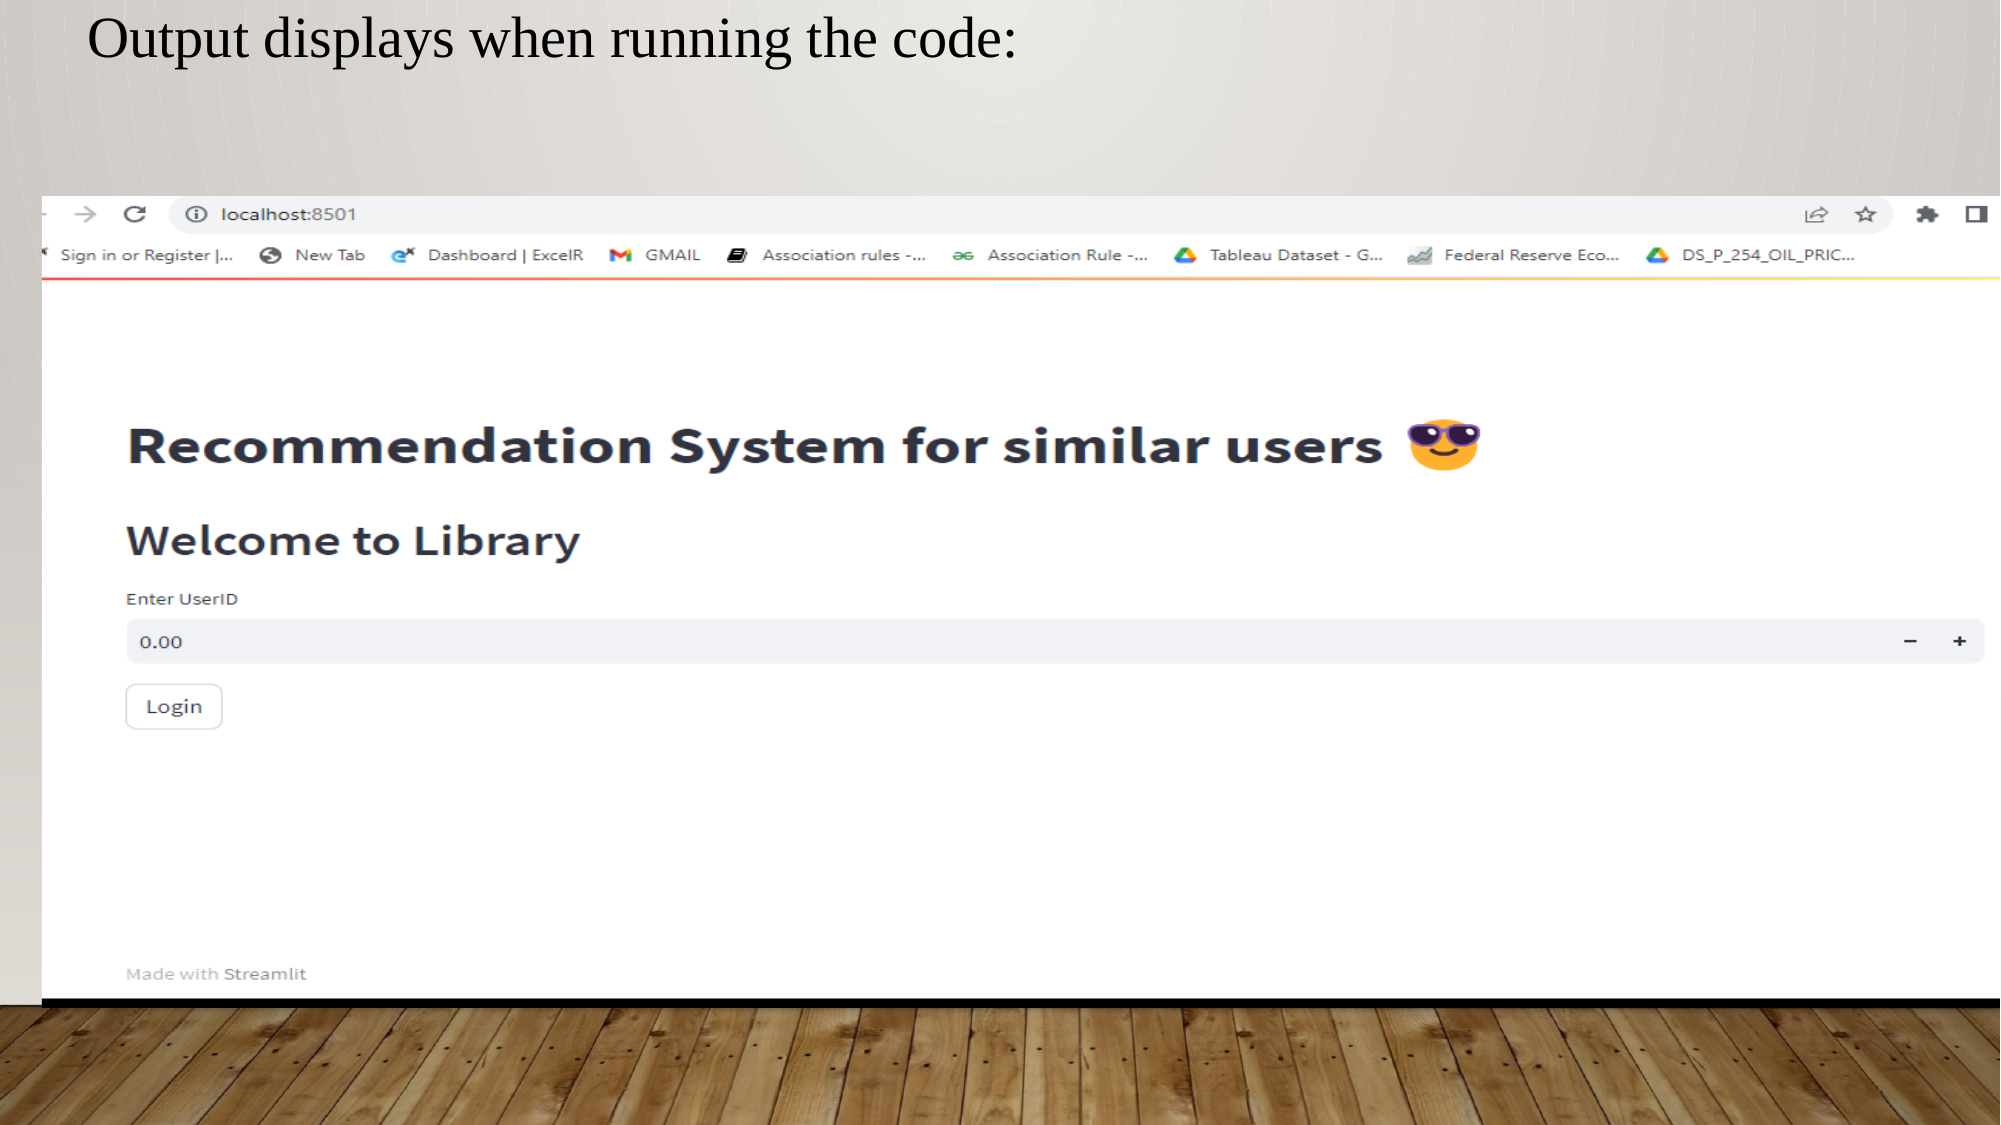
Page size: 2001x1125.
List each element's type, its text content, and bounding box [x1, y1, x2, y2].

text_box Output displays when running the code: [72, 0, 1406, 77]
picture [0, 196, 2000, 1125]
